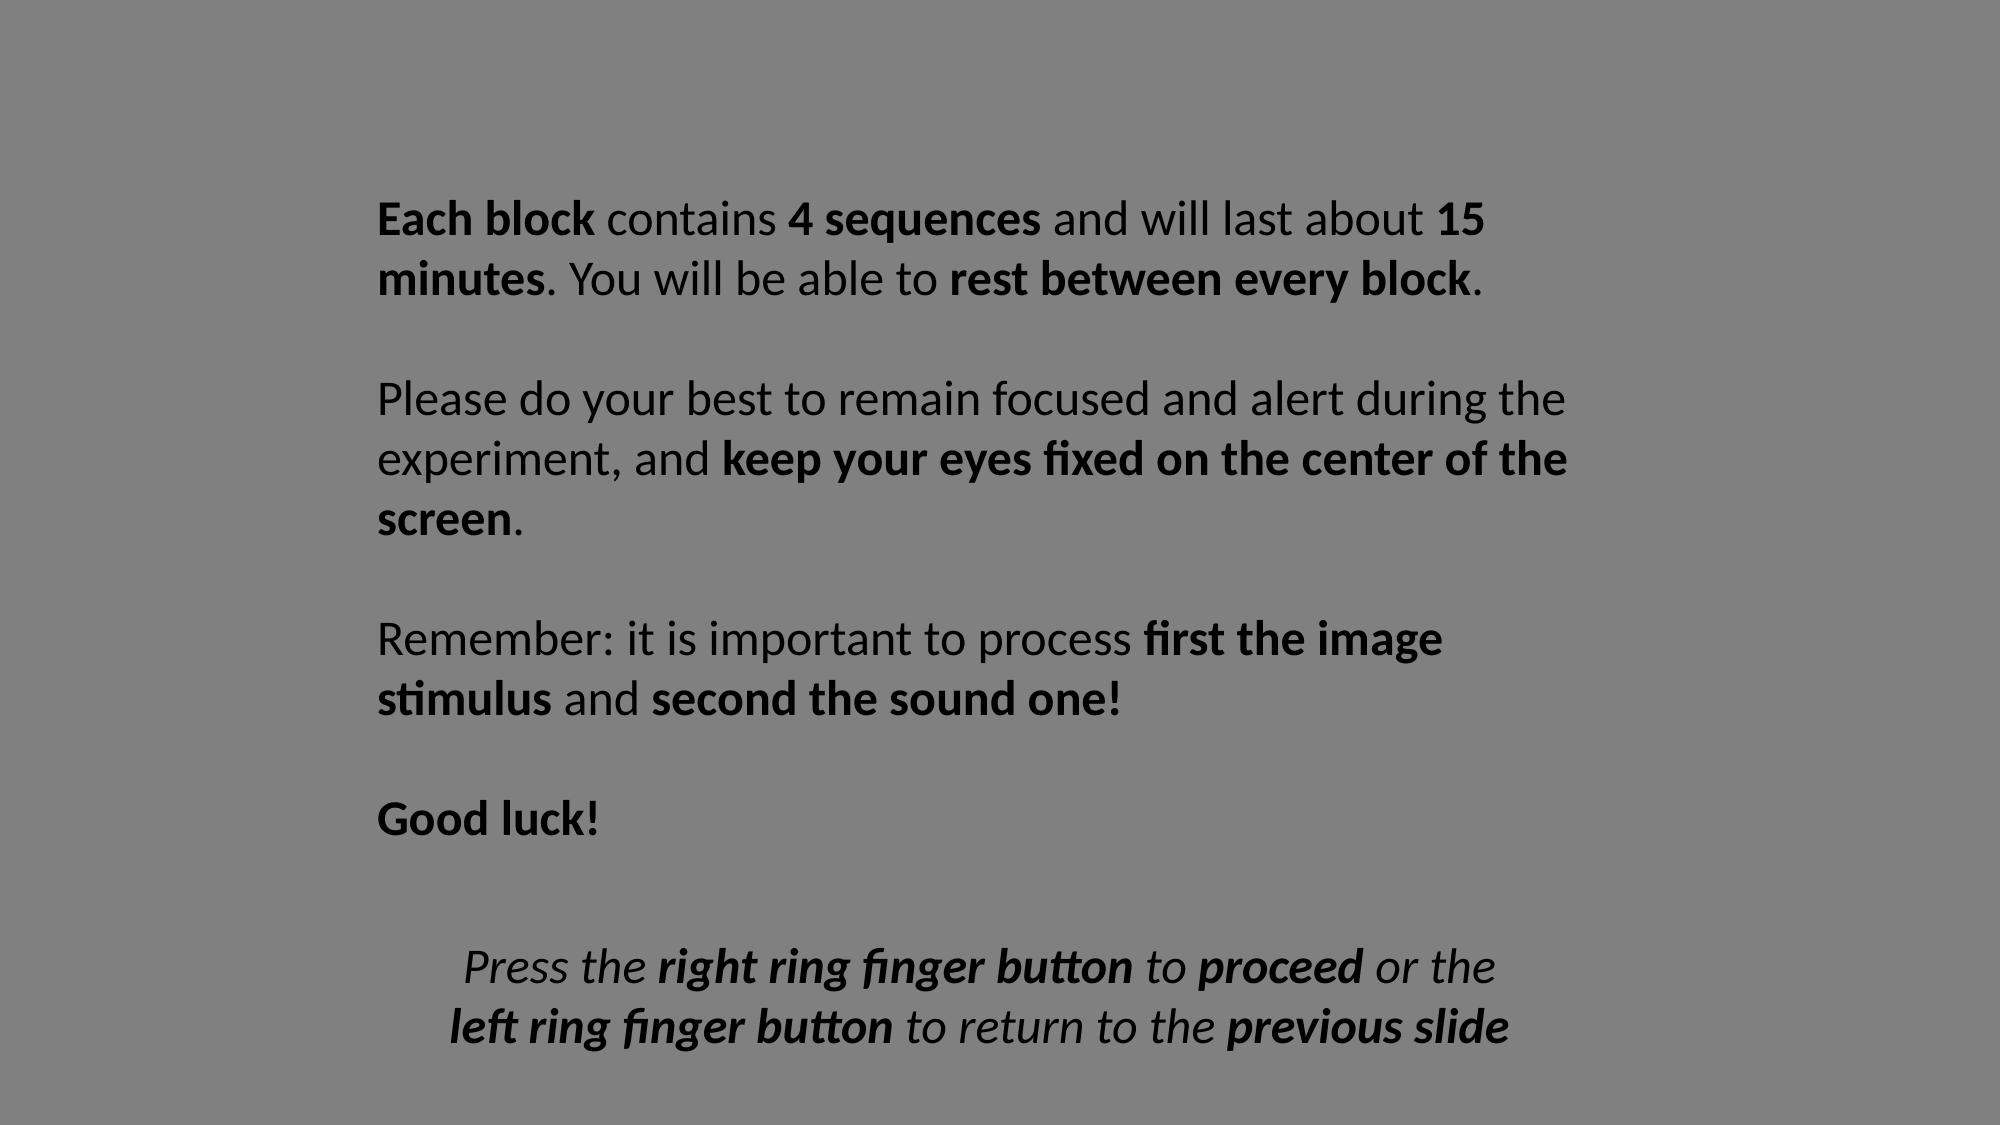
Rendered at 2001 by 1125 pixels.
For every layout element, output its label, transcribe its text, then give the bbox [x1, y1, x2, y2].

text_box Press the right ring finger button to proceed or the left ring finger button to return to the previous slide [411, 926, 1548, 1061]
text_box Each block contains 4 sequences and will last about 15 minutes. You will be able to rest between every block. Please do your best to remain focused and alert during the experiment, and keep your eyes fixed on the center of the screen. Remember: it is important to process first the image stimulus and second the sound one! Good luck! [362, 118, 1638, 973]
